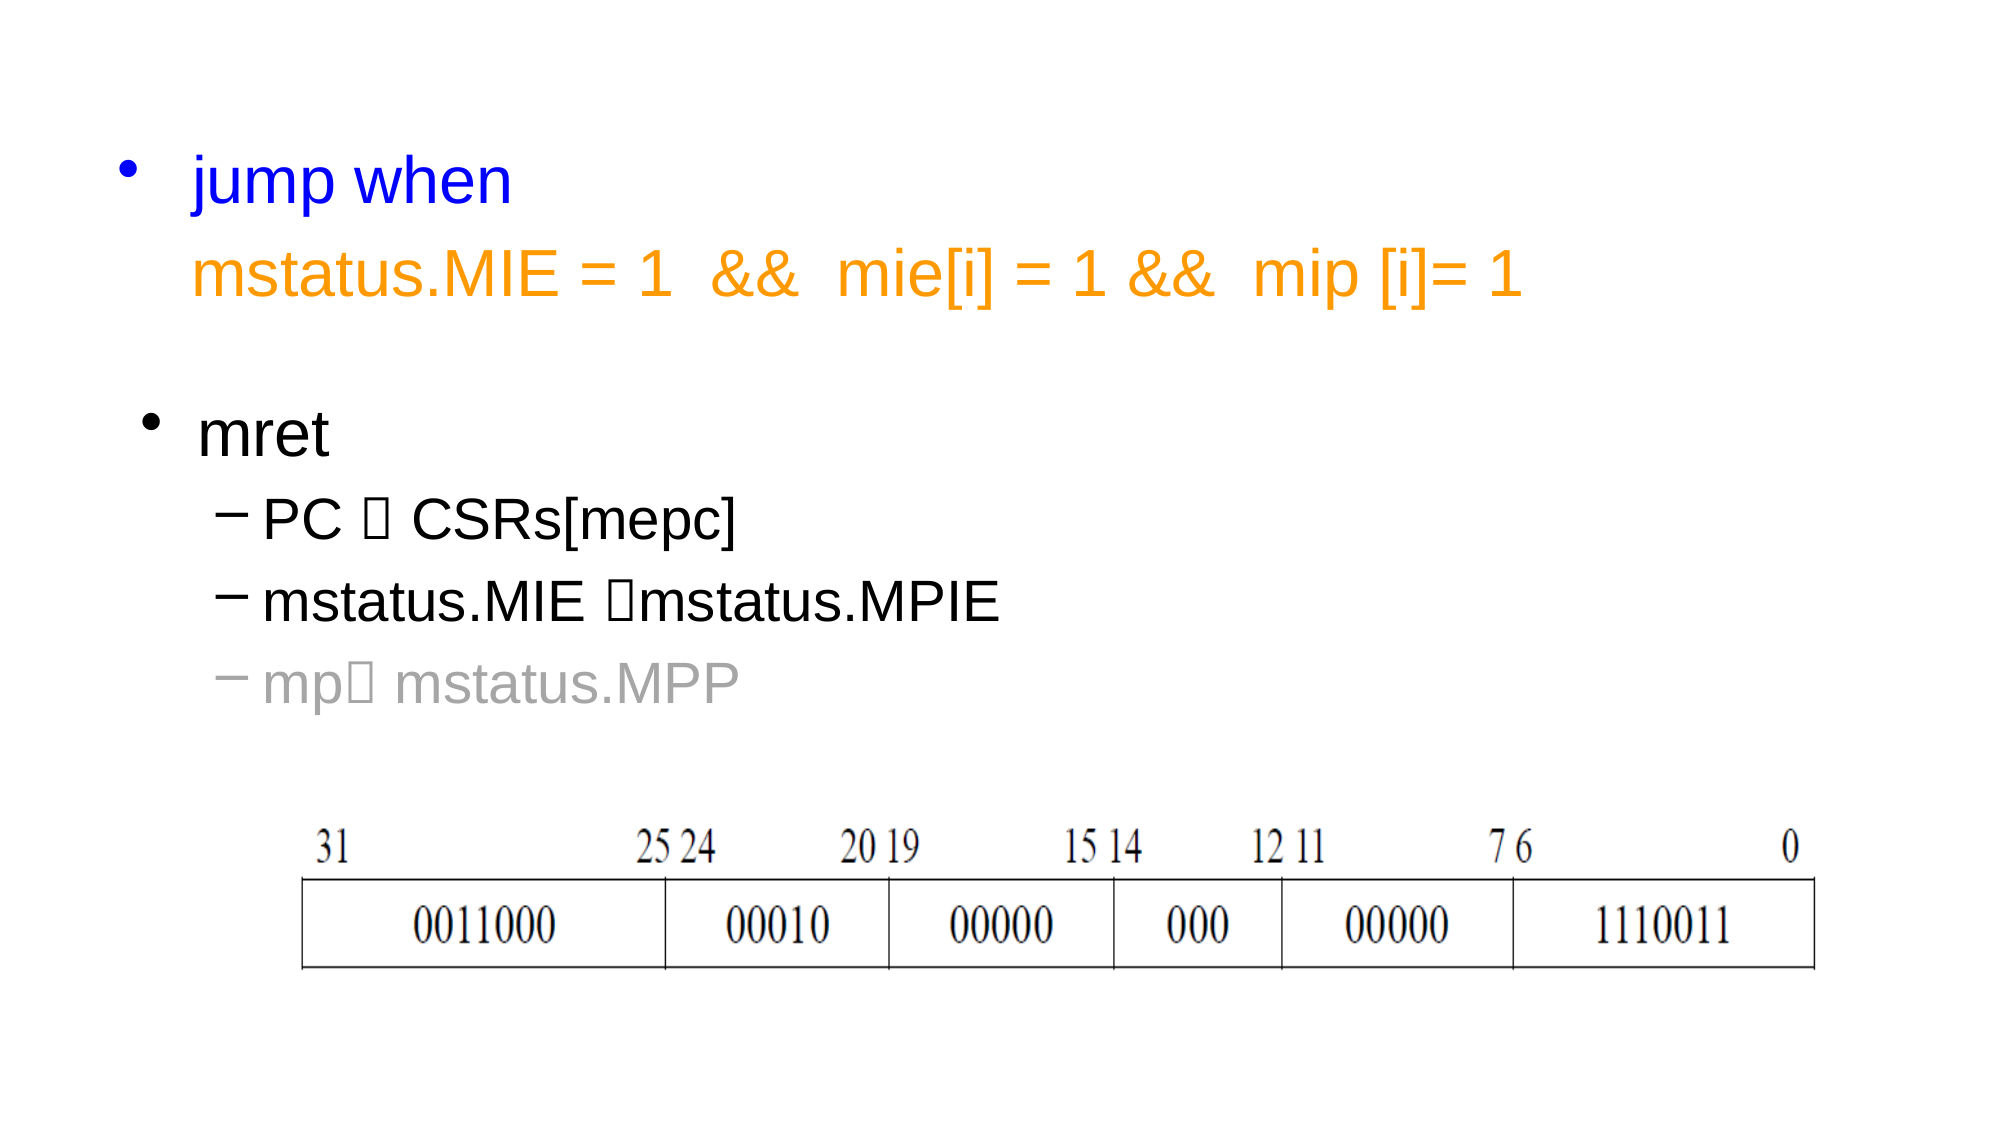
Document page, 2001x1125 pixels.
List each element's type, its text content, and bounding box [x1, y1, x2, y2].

list jump when mstatus.MIE = 1 && mie[i] = 1 && mip [i]= 1 [102, 128, 1811, 342]
text_box mret PC  CSRs[mepc] mstatus.MIE mstatus.MPIE mp mstatus.MPP [125, 382, 1926, 1125]
picture [272, 804, 1832, 997]
